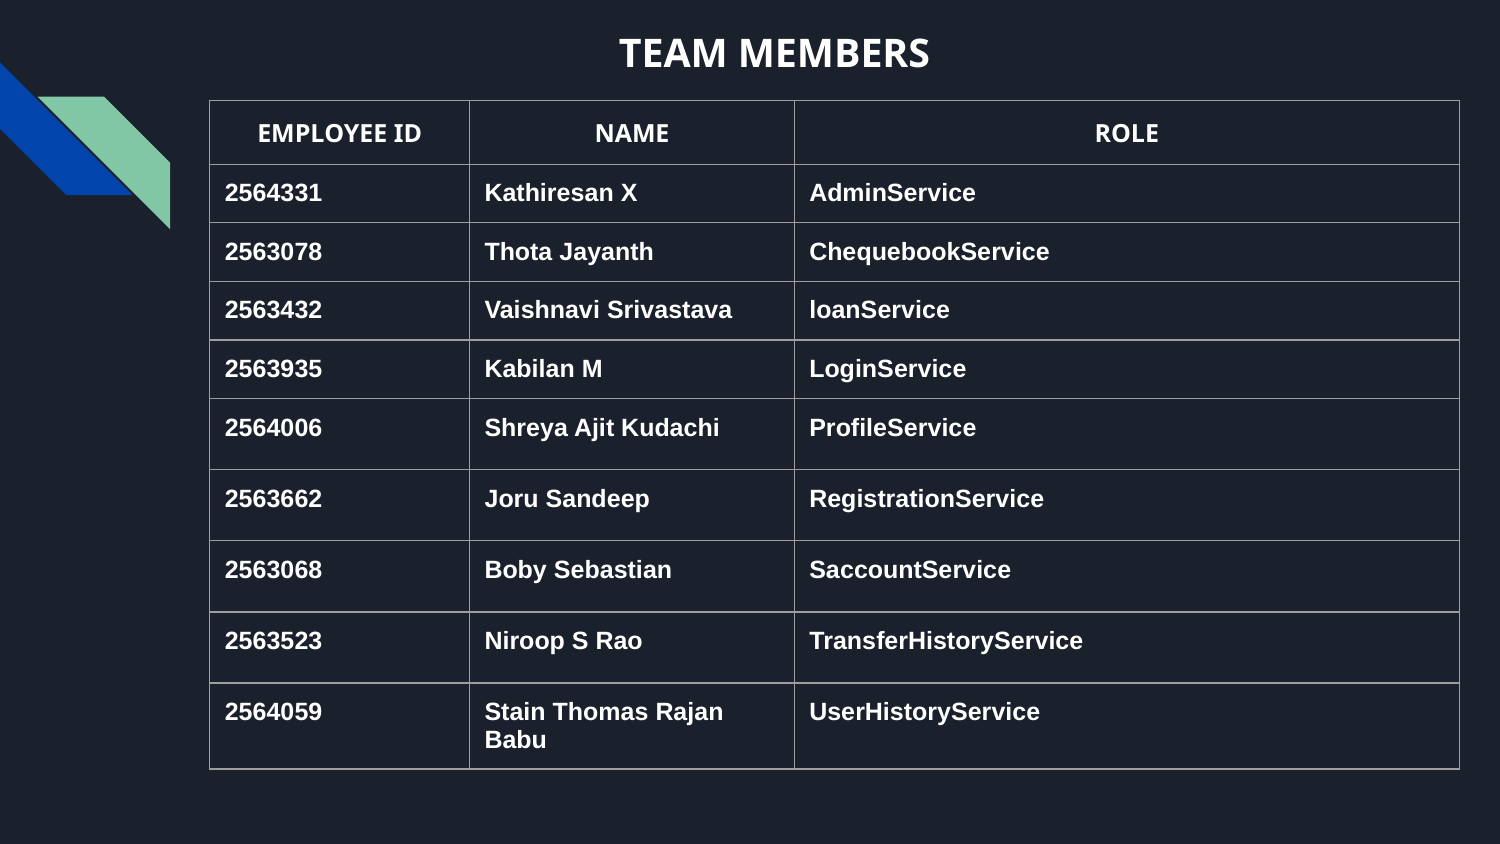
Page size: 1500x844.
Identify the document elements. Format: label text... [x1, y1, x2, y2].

table_cell ProfileService [795, 399, 1459, 469]
table_cell Boby Sebastian [470, 541, 794, 611]
table_cell 2563068 [210, 541, 469, 611]
table_cell loanService [795, 282, 1459, 339]
table_cell Shreya Ajit Kudachi [470, 399, 794, 469]
table_cell 2563078 [210, 223, 469, 281]
table_cell 2564331 [210, 165, 469, 222]
table_cell Vaishnavi Srivastava [470, 282, 794, 339]
table_cell Kathiresan X [470, 165, 794, 222]
table_cell Niroop S Rao [470, 613, 794, 682]
table_cell 2563523 [210, 613, 469, 682]
table_cell TransferHistoryService [795, 613, 1459, 682]
table_cell 2563935 [210, 341, 469, 398]
table_cell Thota Jayanth [470, 223, 794, 281]
table_cell Joru Sandeep [470, 470, 794, 540]
table_cell AdminService [795, 165, 1459, 222]
table_cell 2563662 [210, 470, 469, 540]
table_cell 2564059 [210, 684, 469, 768]
table_cell RegistrationService [795, 470, 1459, 540]
table_cell UserHistoryService [795, 684, 1459, 768]
table_header ROLE [795, 101, 1459, 164]
table_cell LoginService [795, 341, 1459, 398]
title TEAM MEMBERS [197, 12, 1352, 91]
table_header EMPLOYEE ID [210, 101, 469, 164]
table_cell 2563432 [210, 282, 469, 339]
table_header NAME [470, 101, 794, 164]
table_cell Stain Thomas Rajan Babu [470, 684, 794, 768]
table_cell Kabilan M [470, 341, 794, 398]
table_cell SaccountService [795, 541, 1459, 611]
table_cell 2564006 [210, 399, 469, 469]
table_cell ChequebookService [795, 223, 1459, 281]
